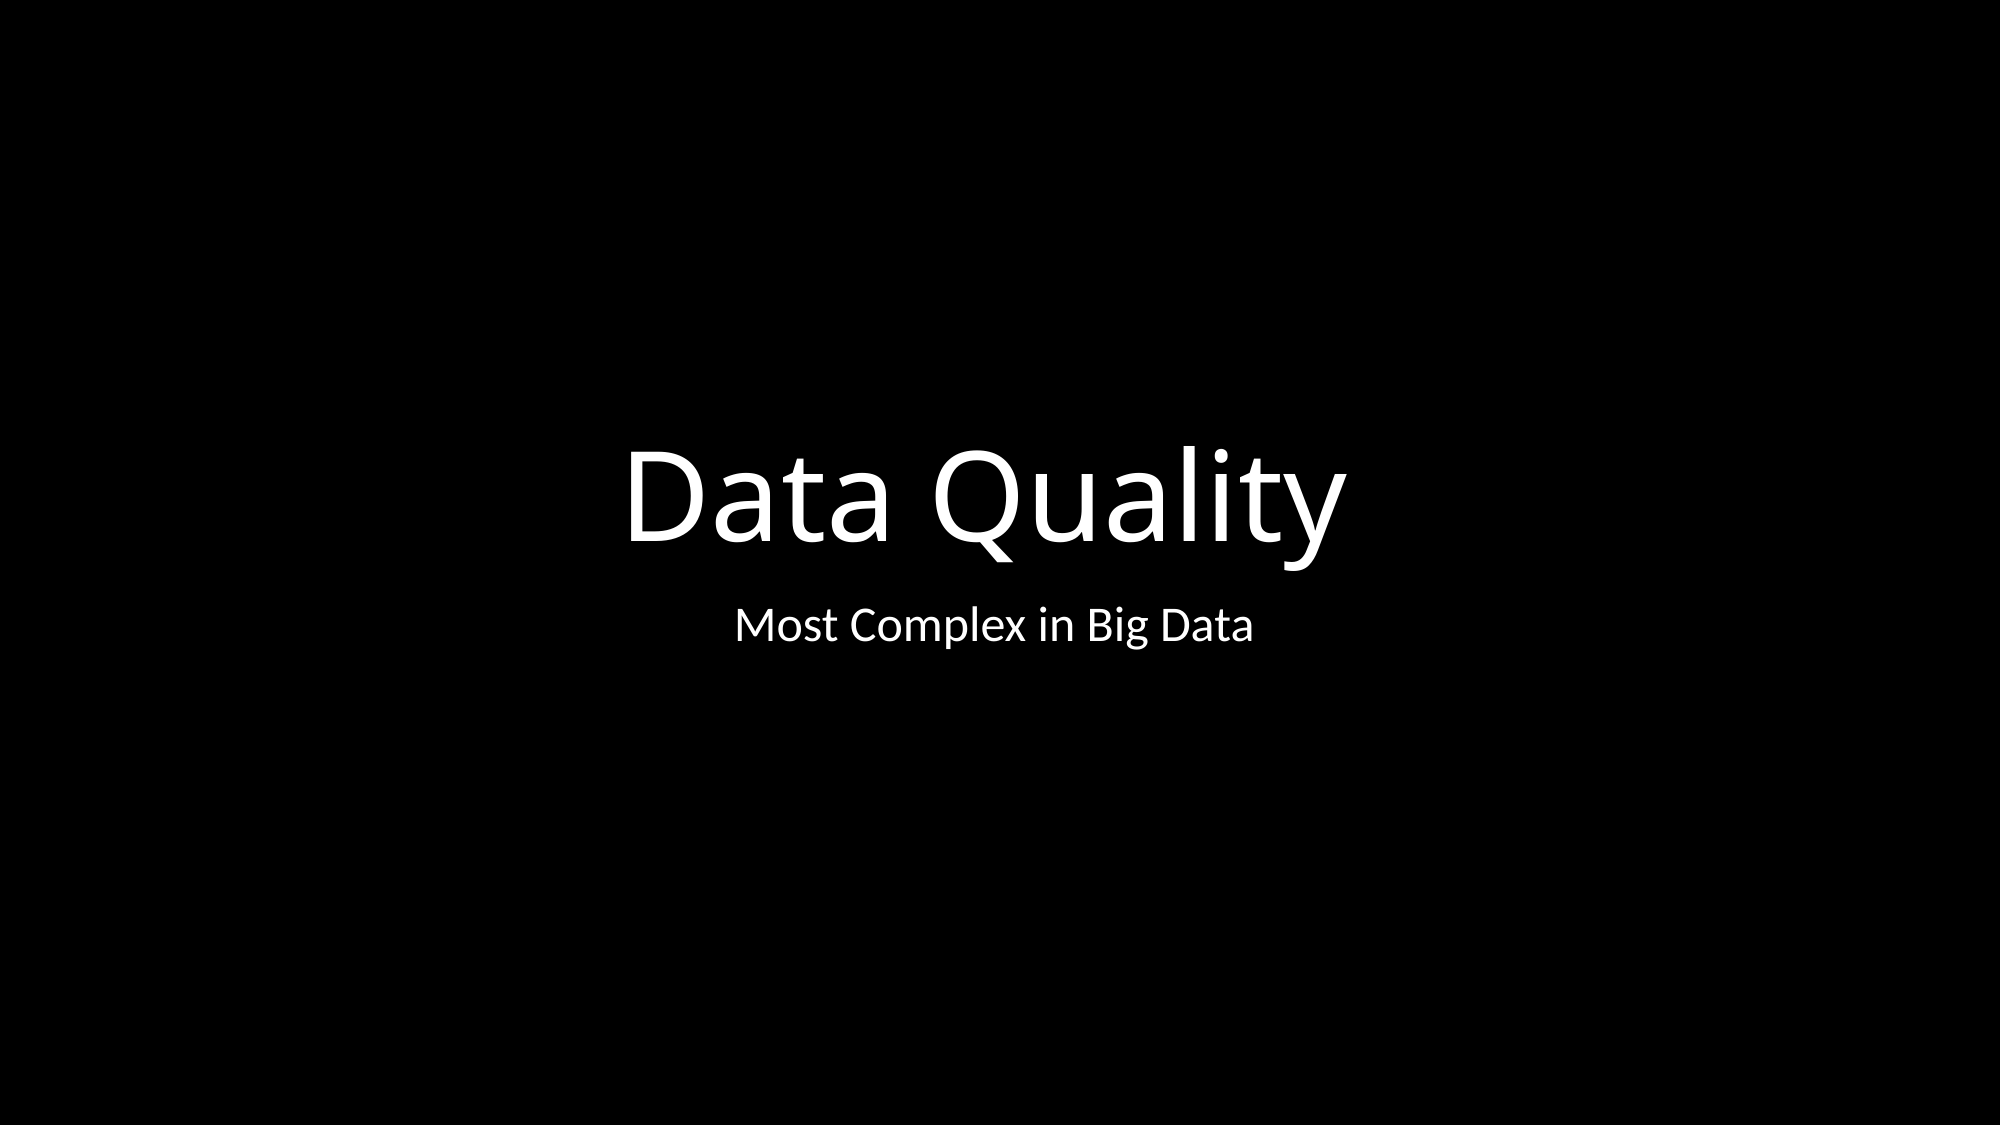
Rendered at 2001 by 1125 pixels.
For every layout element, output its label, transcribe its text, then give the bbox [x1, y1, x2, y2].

title Data Quality [249, 184, 1750, 576]
subtitle Most Complex in Big Data [249, 590, 1750, 863]
